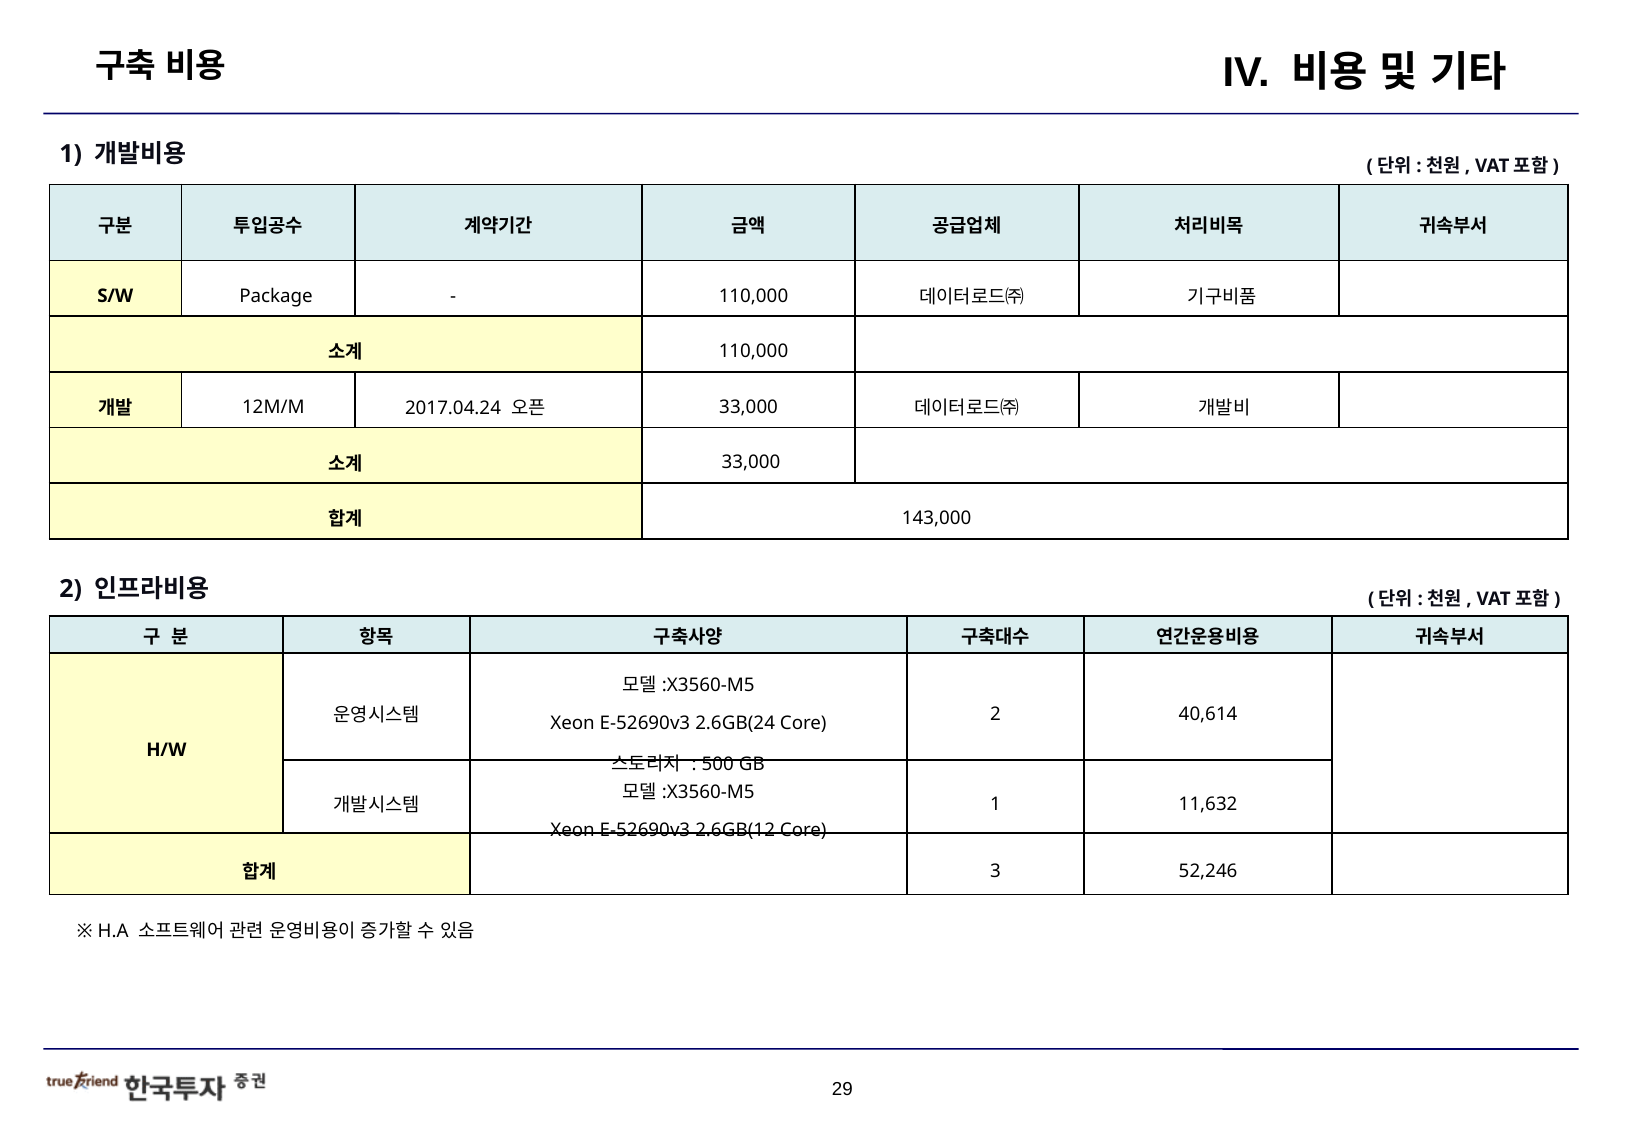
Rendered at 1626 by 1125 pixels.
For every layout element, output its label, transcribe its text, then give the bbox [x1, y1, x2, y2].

table_header 귀속부서 [1333, 617, 1567, 652]
table_header 구 분 [50, 617, 282, 652]
text_box 1) 개발비용 [44, 127, 210, 175]
text_box (단위:천원, VAT포함) [1353, 576, 1576, 617]
table_header 구축사양 [471, 617, 906, 652]
table_cell H/W [50, 654, 282, 832]
table_cell Package [182, 261, 354, 315]
table_cell 개발 [50, 373, 181, 427]
picture [44, 1070, 267, 1104]
table_cell S/W [50, 261, 181, 315]
table_cell 기구비품 [1080, 261, 1338, 315]
table_cell 2017.04.24 오픈 [356, 373, 641, 427]
title 구축 비용 [79, 11, 1036, 118]
table_header 귀속부서 [1340, 185, 1567, 260]
table_cell 모델:X3560-M5 Xeon E-52690v3 2.6GB(12 Core) [471, 761, 906, 832]
table_cell 33,000 [643, 373, 854, 427]
table_cell [856, 428, 1567, 482]
table_header 공급업체 [856, 185, 1078, 260]
table_cell [856, 317, 1567, 371]
table_cell [1340, 373, 1567, 427]
table_cell [1333, 654, 1567, 832]
table_cell [1333, 834, 1567, 894]
table_cell 1 [908, 761, 1083, 832]
text_box IV. 비용 및 기타 [1222, 35, 1575, 105]
table_cell 2 [908, 654, 1083, 759]
text_box 2) 인프라비용 [44, 562, 234, 611]
table_cell 운영시스템 [284, 654, 469, 759]
table_cell 데이터로드㈜ [856, 261, 1078, 315]
table_header 구분 [50, 185, 181, 260]
table_header 연간운용비용 [1085, 617, 1331, 652]
table_header 계약기간 [356, 185, 641, 260]
table_cell [1340, 261, 1567, 315]
table_header 구축대수 [908, 617, 1083, 652]
table_cell 소계 [50, 317, 641, 371]
table_cell 110,000 [643, 317, 854, 371]
table_cell 52,246 [1085, 834, 1331, 894]
table_cell 33,000 [643, 428, 854, 482]
table_cell 3 [908, 834, 1083, 894]
table_header 항목 [284, 617, 469, 652]
table_header 투입공수 [182, 185, 354, 260]
table_cell 110,000 [643, 261, 854, 315]
table_cell 143,000 [643, 484, 1567, 538]
table_cell 데이터로드㈜ [856, 373, 1078, 427]
table_cell 합계 [50, 834, 469, 894]
text_box (단위:천원, VAT포함) [1351, 144, 1574, 184]
table_cell 개발시스템 [284, 761, 469, 832]
table_header 처리비목 [1080, 185, 1338, 260]
table_cell 합계 [50, 484, 641, 538]
table_cell 11,632 [1085, 761, 1331, 832]
table_cell 소계 [50, 428, 641, 482]
table_cell [471, 834, 906, 894]
table_cell 모델:X3560-M5 Xeon E-52690v3 2.6GB(24 Core) 스토리지 : 500 GB [471, 654, 906, 759]
table_cell - [356, 261, 641, 315]
text_box ※ H.A 소프트웨어 관련 운영비용이 증가할 수 있음 [60, 910, 492, 950]
table_cell 개발비 [1080, 373, 1338, 427]
table_header 금액 [643, 185, 854, 260]
table_cell 12M/M [182, 373, 354, 427]
table_cell 40,614 [1085, 654, 1331, 759]
